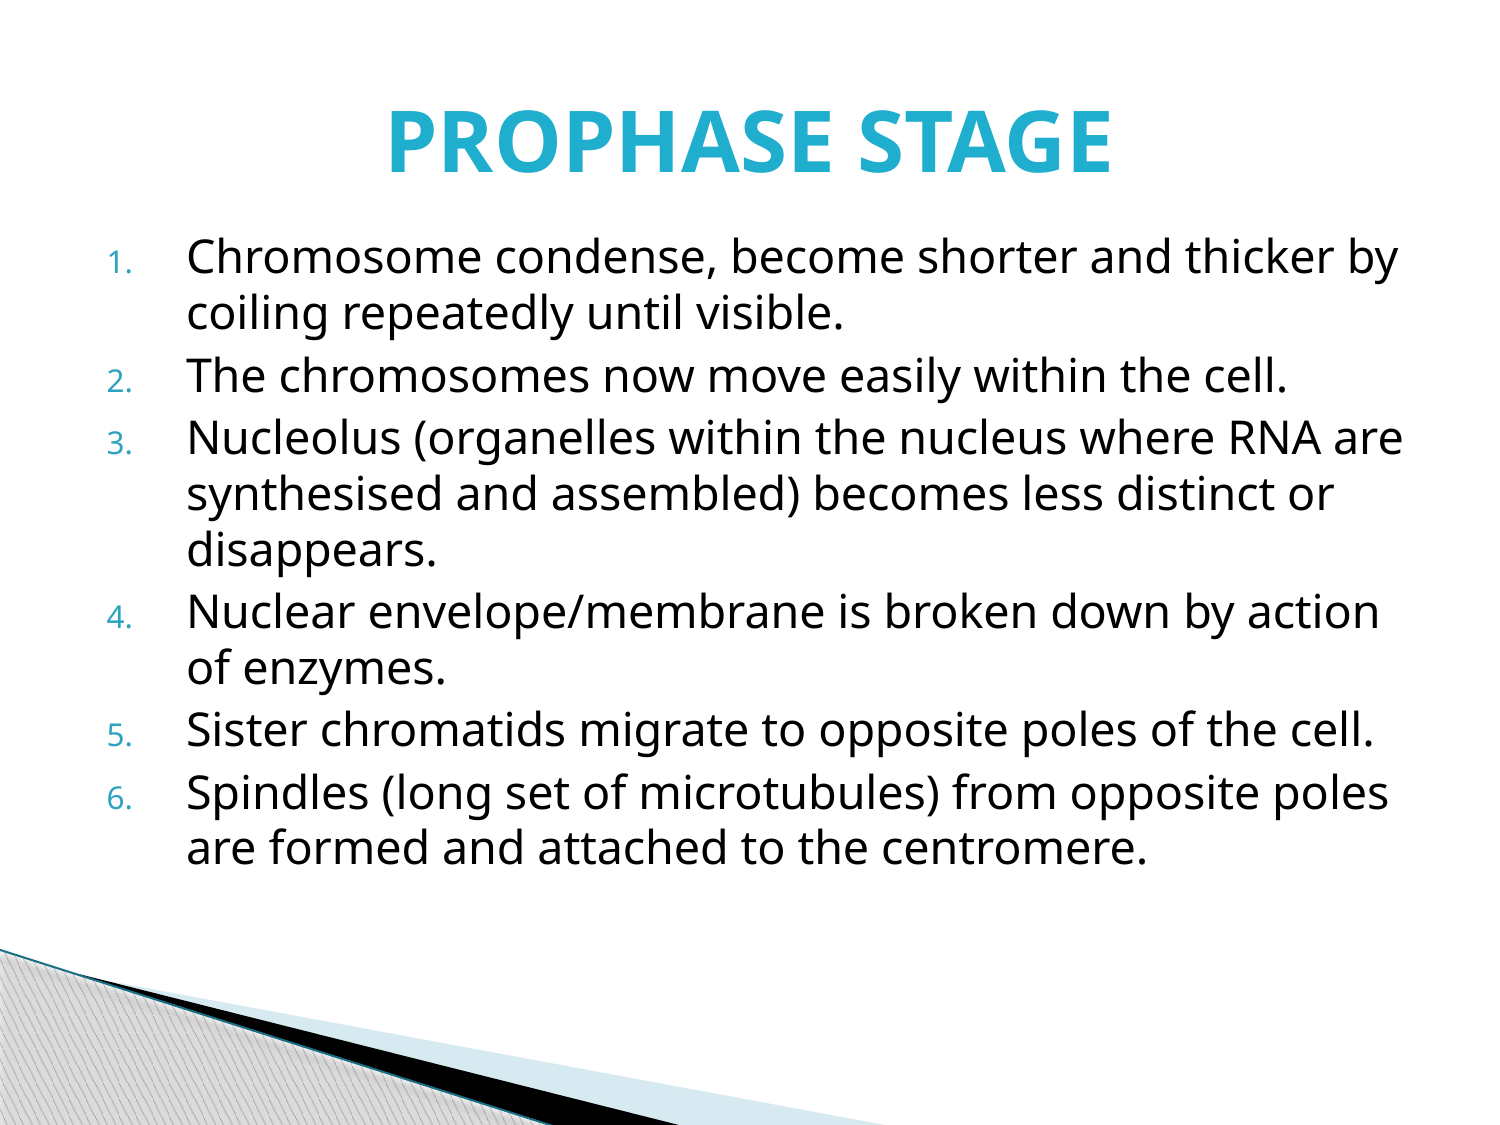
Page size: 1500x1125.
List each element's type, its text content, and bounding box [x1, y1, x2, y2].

list Chromosome condense, become shorter and thicker by coiling repeatedly until visible. The chromosomes now move easily within the cell. Nucleolus (organelles within the nucleus where RNA are synthesised and assembled) becomes less distinct or disappears. Nuclear envelope/membrane is broken down by action of enzymes. Sister chromatids migrate to opposite poles of the cell. Spindles (long set of microtubules) from opposite poles are formed and attached to the centromere. [75, 233, 1425, 986]
title PROPHASE STAGE [75, 45, 1425, 233]
